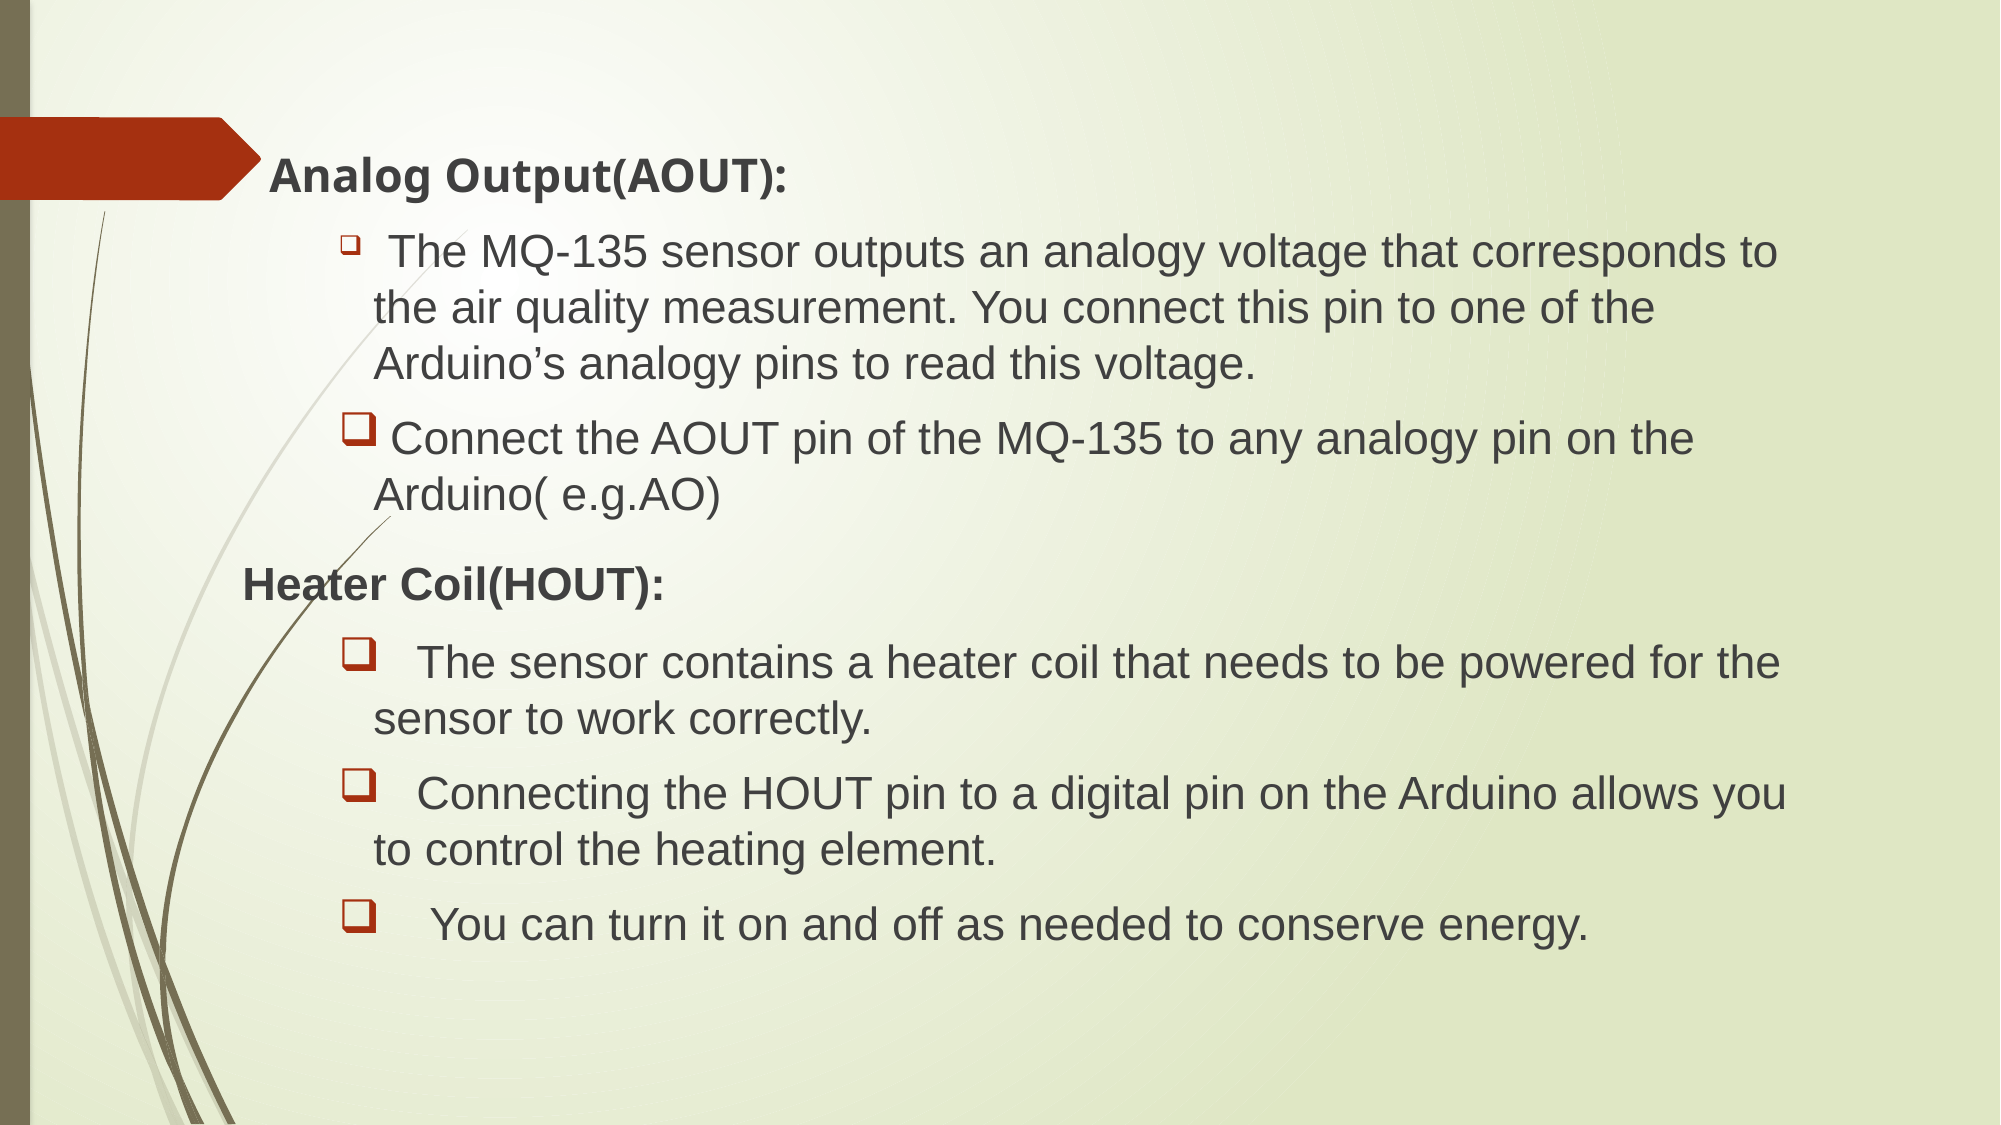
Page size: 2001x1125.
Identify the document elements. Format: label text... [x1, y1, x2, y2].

list Analog Output(AOUT): The MQ-135 sensor outputs an analogy voltage that corresponds to the air quality measurement. You connect this pin to one of the Arduino’s analogy pins to read this voltage. Connect the AOUT pin of the MQ-135 to any analogy pin on the Arduino( e.g.AO) Heater Coil(HOUT): The sensor contains a heater coil that needs to be powered for the sensor to work correctly. Connecting the HOUT pin to a digital pin on the Arduino allows you to control the heating element. You can turn it on and off as needed to conserve energy. [184, 138, 1848, 964]
